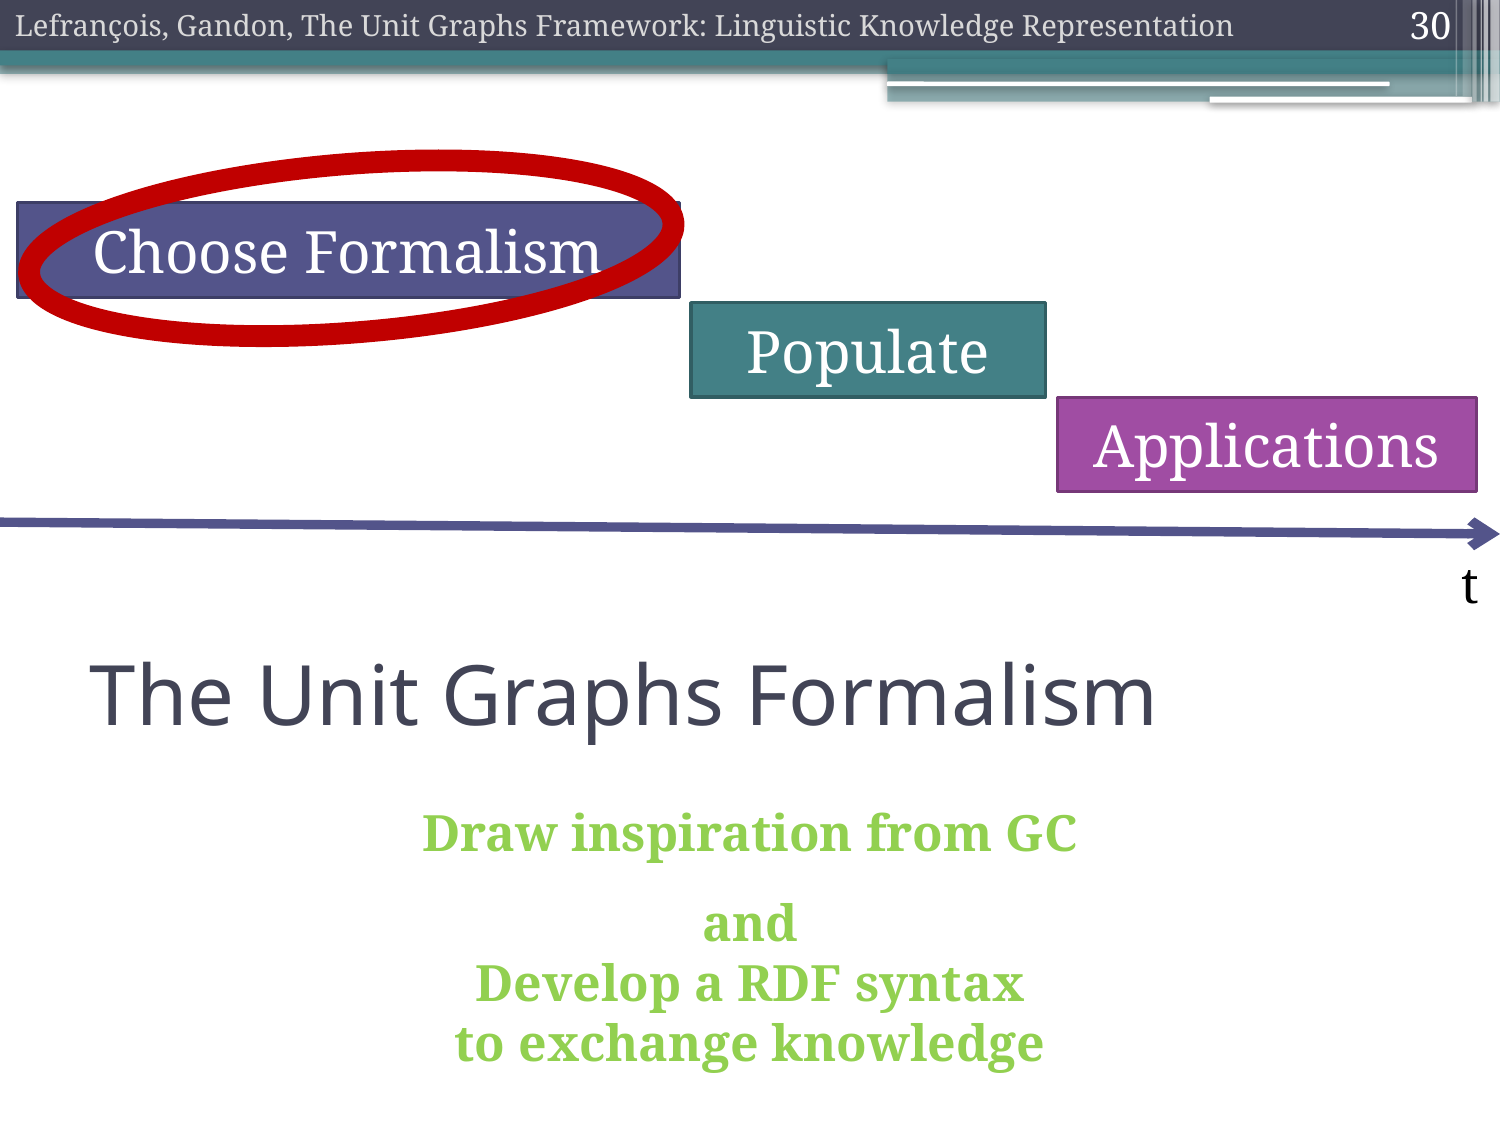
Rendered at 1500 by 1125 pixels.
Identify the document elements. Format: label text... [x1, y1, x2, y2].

text_box Choose Formalism [16, 201, 128, 299]
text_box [0, 521, 1500, 535]
text_box Choose Formalism [563, 201, 681, 299]
text_box The Unit Graphs Formalism [74, 604, 1500, 780]
text_box Applications [1056, 396, 1478, 493]
text_box [27, 158, 676, 338]
text_box Lefrançois, Gandon, The Unit Graphs Framework: Linguistic Knowledge Representation [0, 0, 1500, 50]
slide_number 30 [1341, 50, 1466, 61]
text_box Populate [689, 301, 1047, 399]
text_box Draw inspiration from GC and Develop a RDF syntax to exchange knowledge [0, 764, 1500, 1079]
text_box t [1447, 545, 1495, 604]
